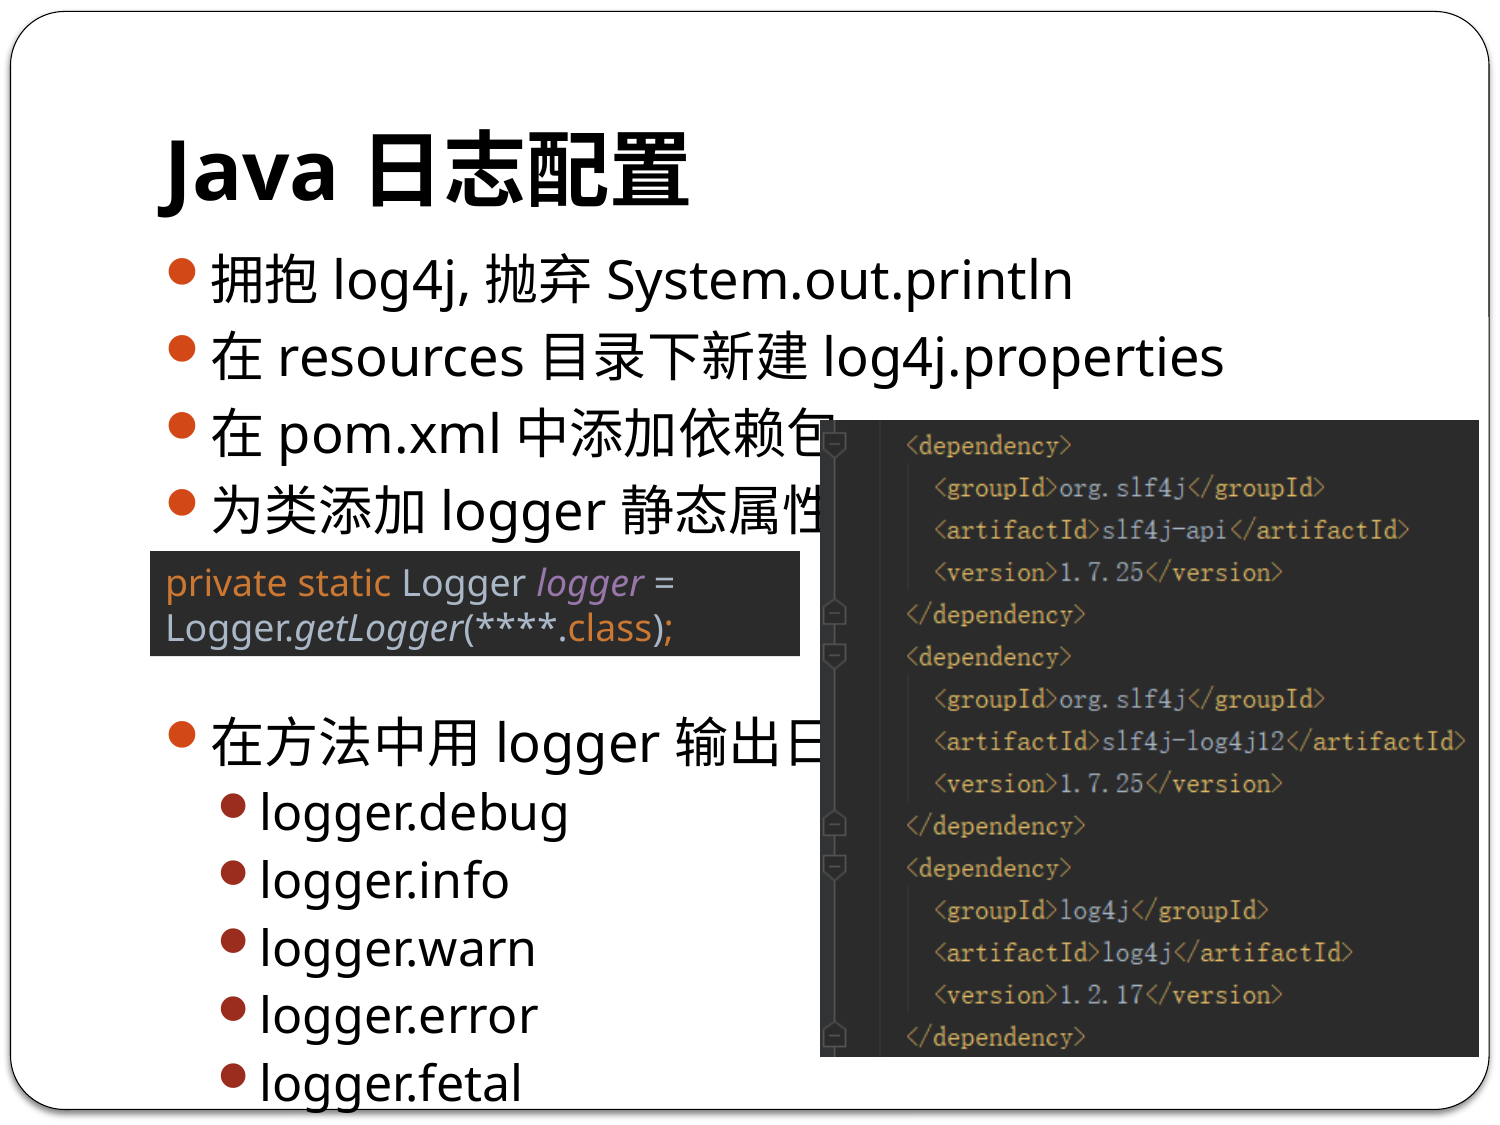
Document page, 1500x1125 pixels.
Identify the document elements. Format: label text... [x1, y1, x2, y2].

picture [820, 420, 1479, 1057]
title Java日志配置 [150, 45, 1425, 233]
list 拥抱log4j,抛弃System.out.println 在resources目录下新建log4j.properties 在pom.xml中添加依赖包 为类添加logger静态属性 在方法中用logger输出日志 logger.debug logger.info logger.warn logger.error logger.fetal [150, 237, 1425, 1125]
text_box private static Logger logger = Logger.getLogger(****.class); [150, 551, 800, 657]
